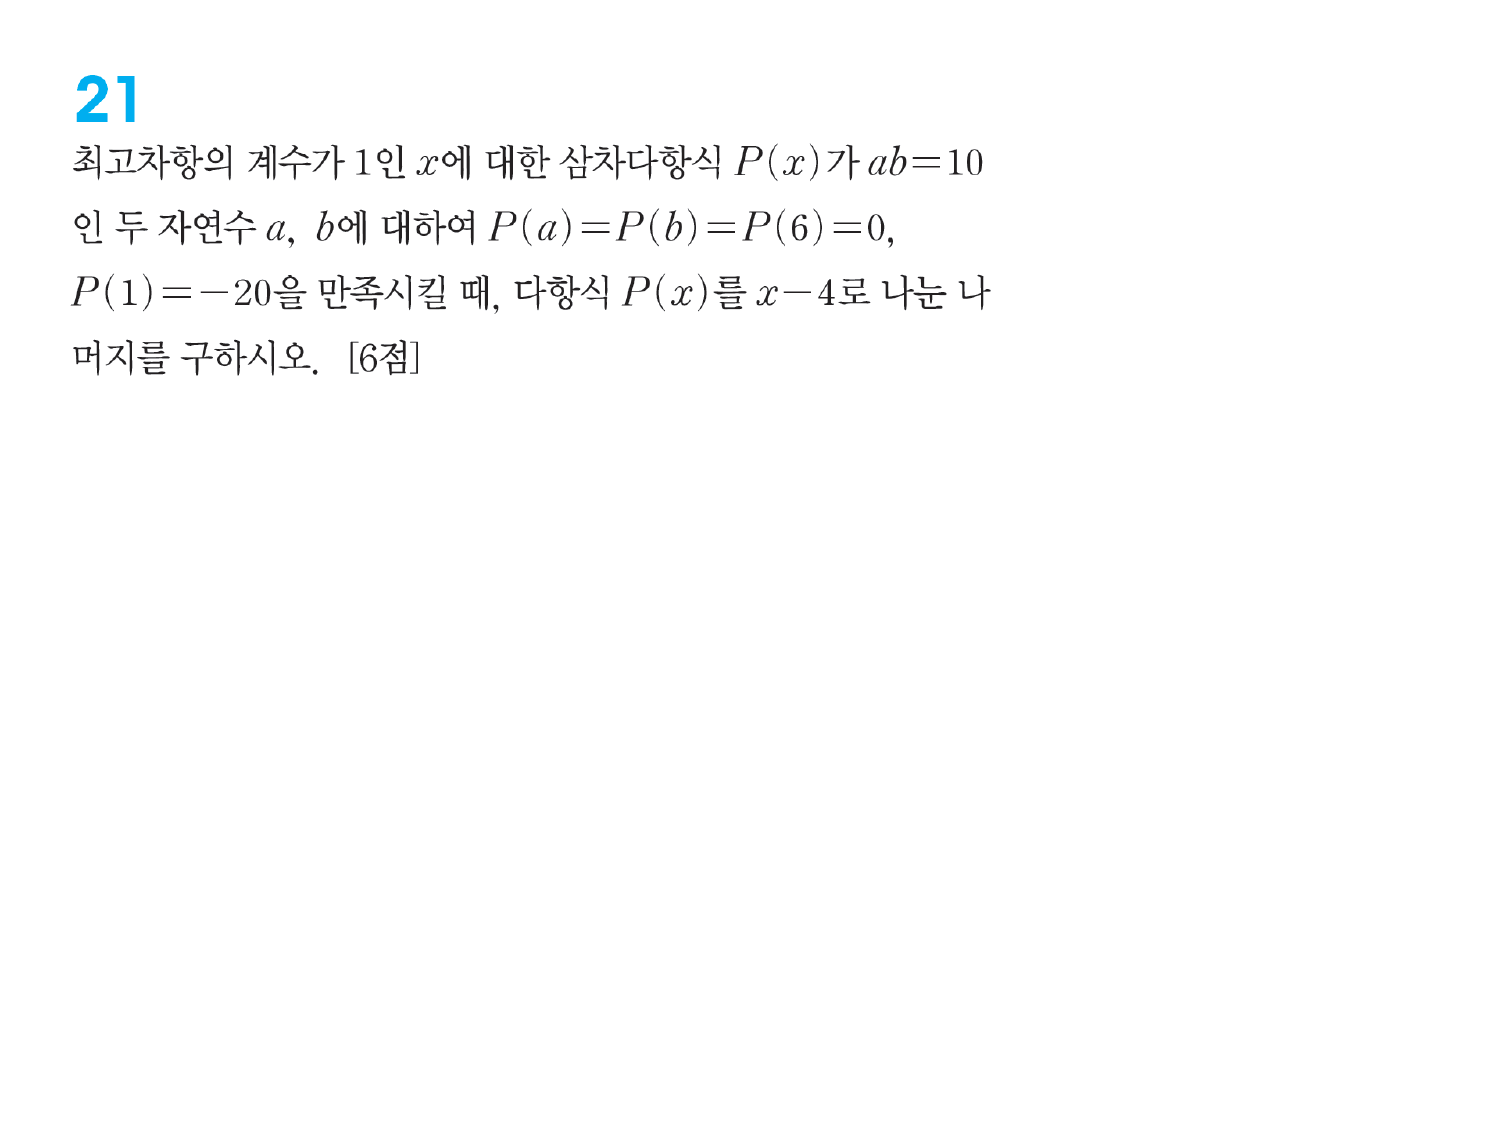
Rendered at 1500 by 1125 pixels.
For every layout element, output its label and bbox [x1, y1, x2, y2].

picture [58, 58, 1021, 419]
